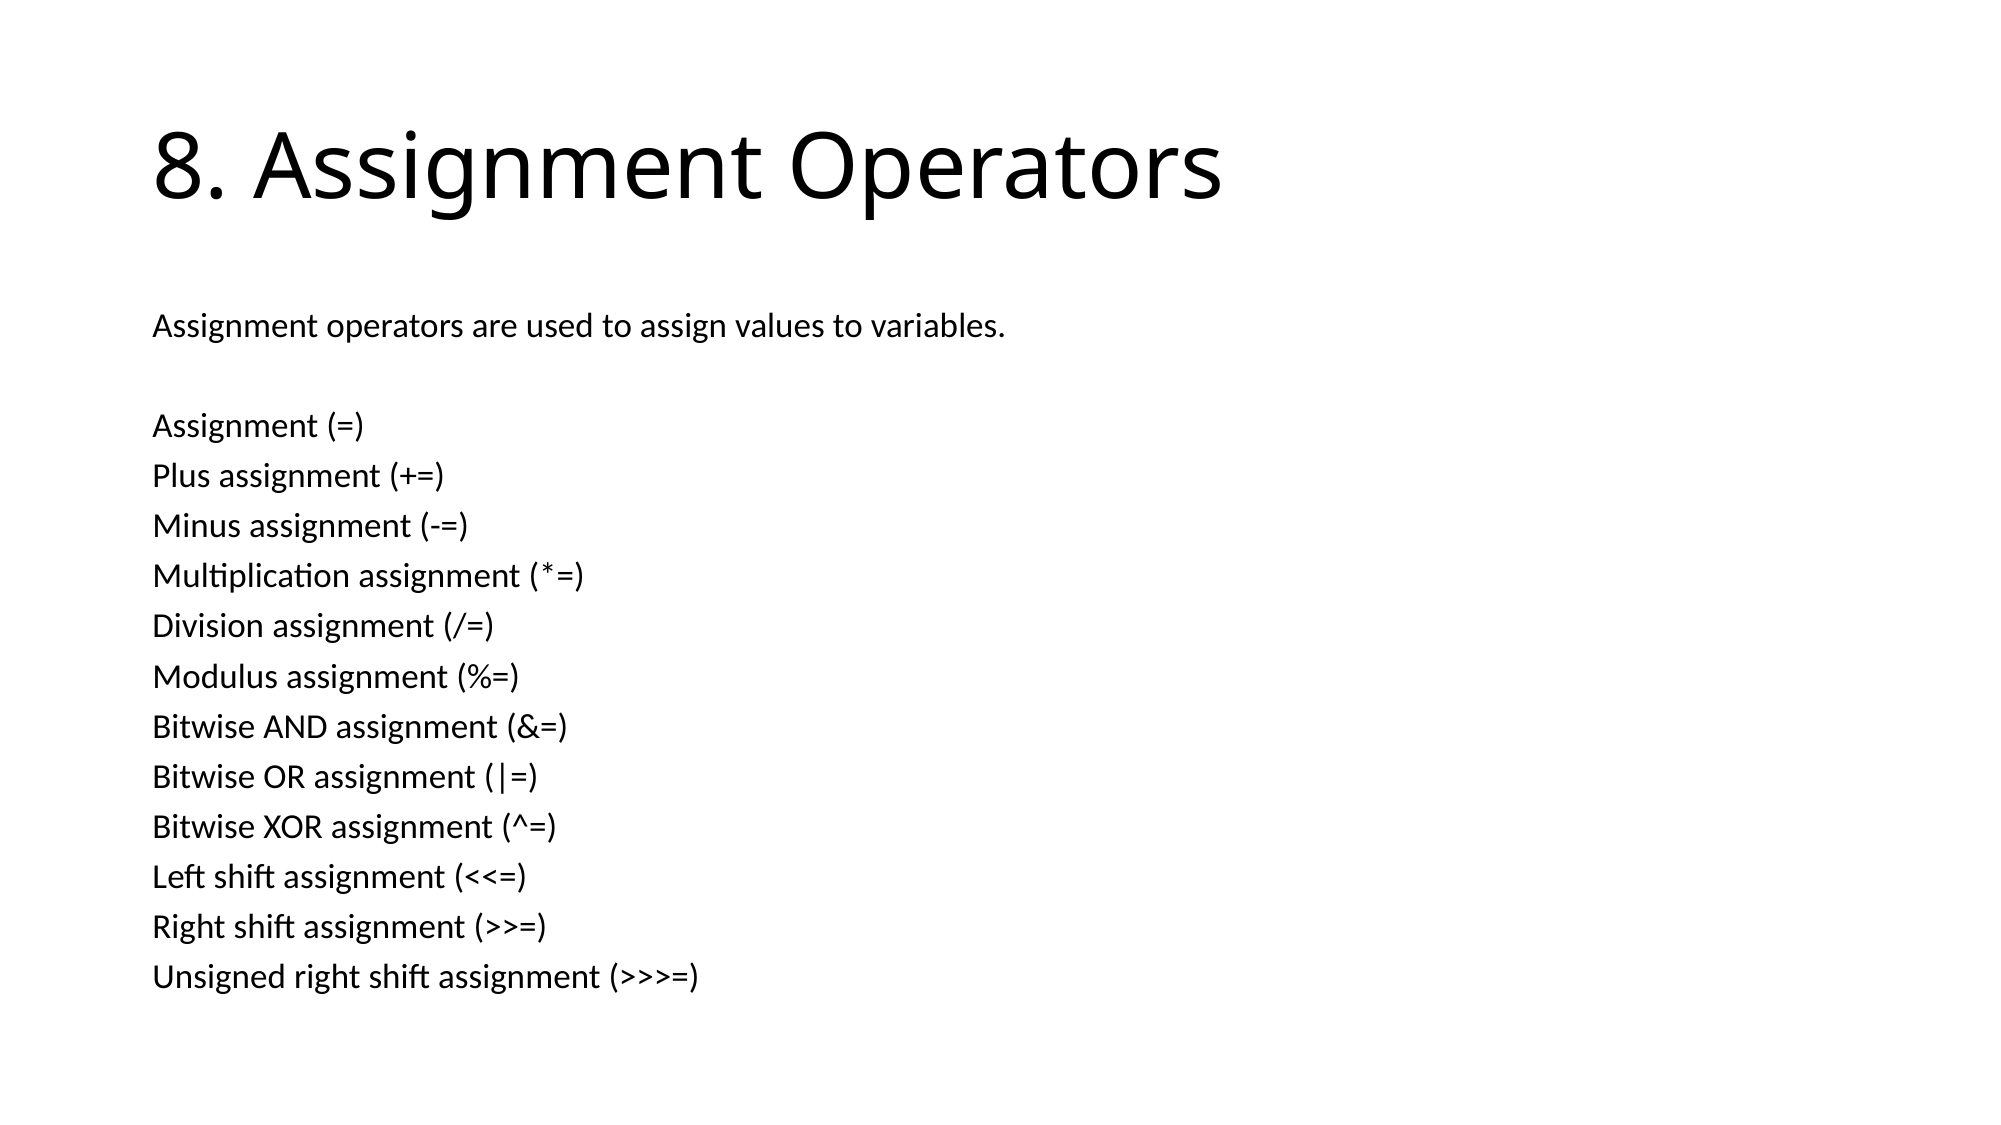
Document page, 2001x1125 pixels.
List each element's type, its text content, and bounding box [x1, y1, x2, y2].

list Assignment operators are used to assign values to variables. Assignment (=) Plus assignment (+=) Minus assignment (-=) Multiplication assignment (*=) Division assignment (/=) Modulus assignment (%=) Bitwise AND assignment (&=) Bitwise OR assignment (|=) Bitwise XOR assignment (^=) Left shift assignment (<<=) Right shift assignment (>>=) Unsigned right shift assignment (>>>=) [137, 299, 1863, 1014]
title 8. Assignment Operators [137, 59, 1863, 278]
